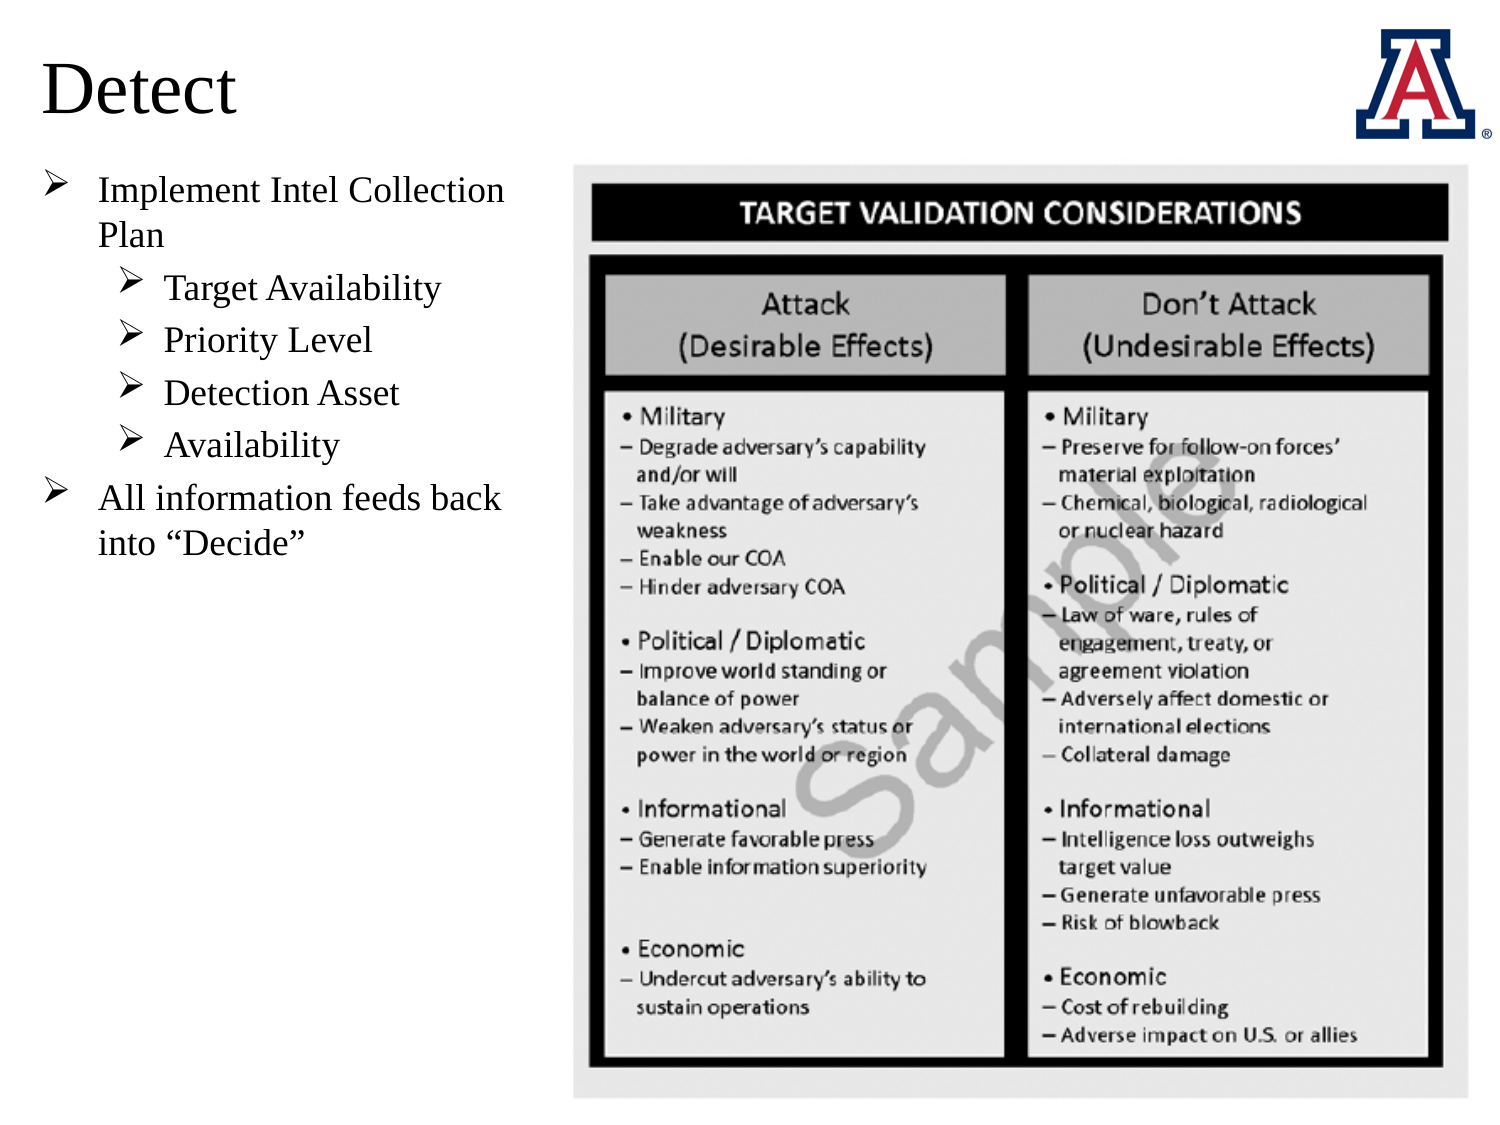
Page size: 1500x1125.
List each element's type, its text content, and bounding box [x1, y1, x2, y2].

picture [566, 157, 1474, 1105]
list Implement Intel Collection Plan Target Availability Priority Level Detection Asset Availability All information feeds back into “Decide” [26, 157, 561, 1105]
title Detect [26, 37, 963, 129]
picture [1351, 23, 1500, 144]
